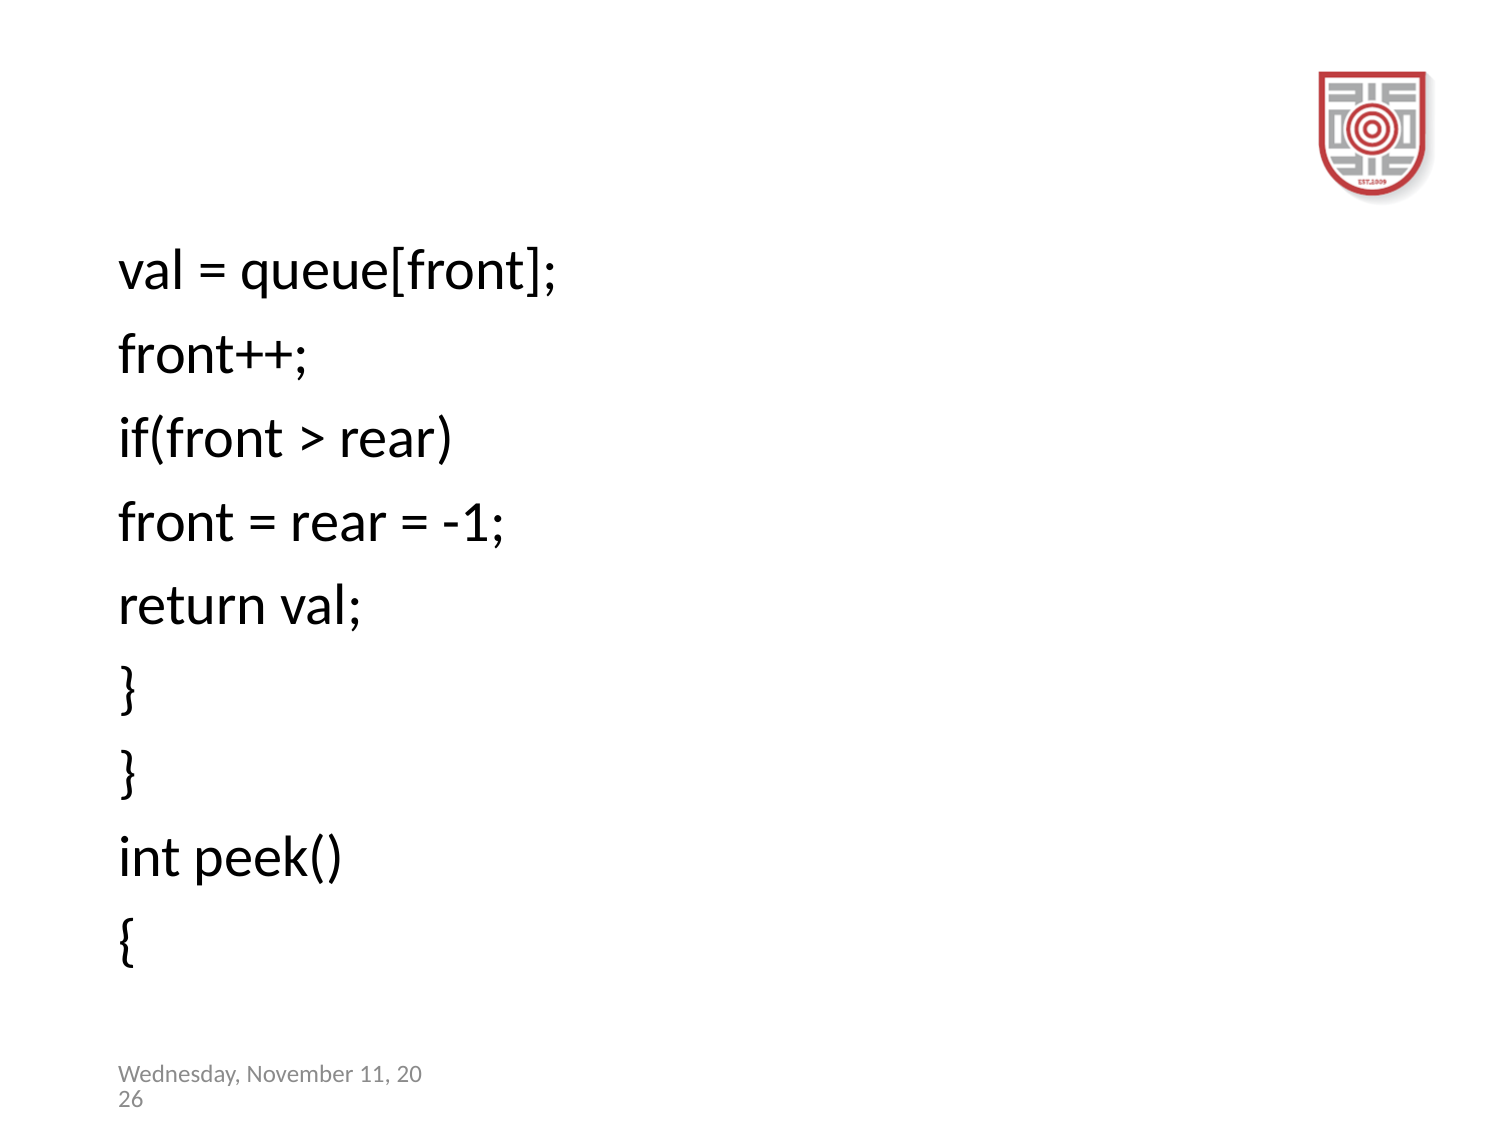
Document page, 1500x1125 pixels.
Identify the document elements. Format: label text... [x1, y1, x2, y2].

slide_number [103, 1042, 441, 1103]
picture [1305, 59, 1451, 218]
list val = queue[front]; front++; if(front > rear) front = rear = -1; return val; } } int peek() { [103, 231, 1397, 1014]
